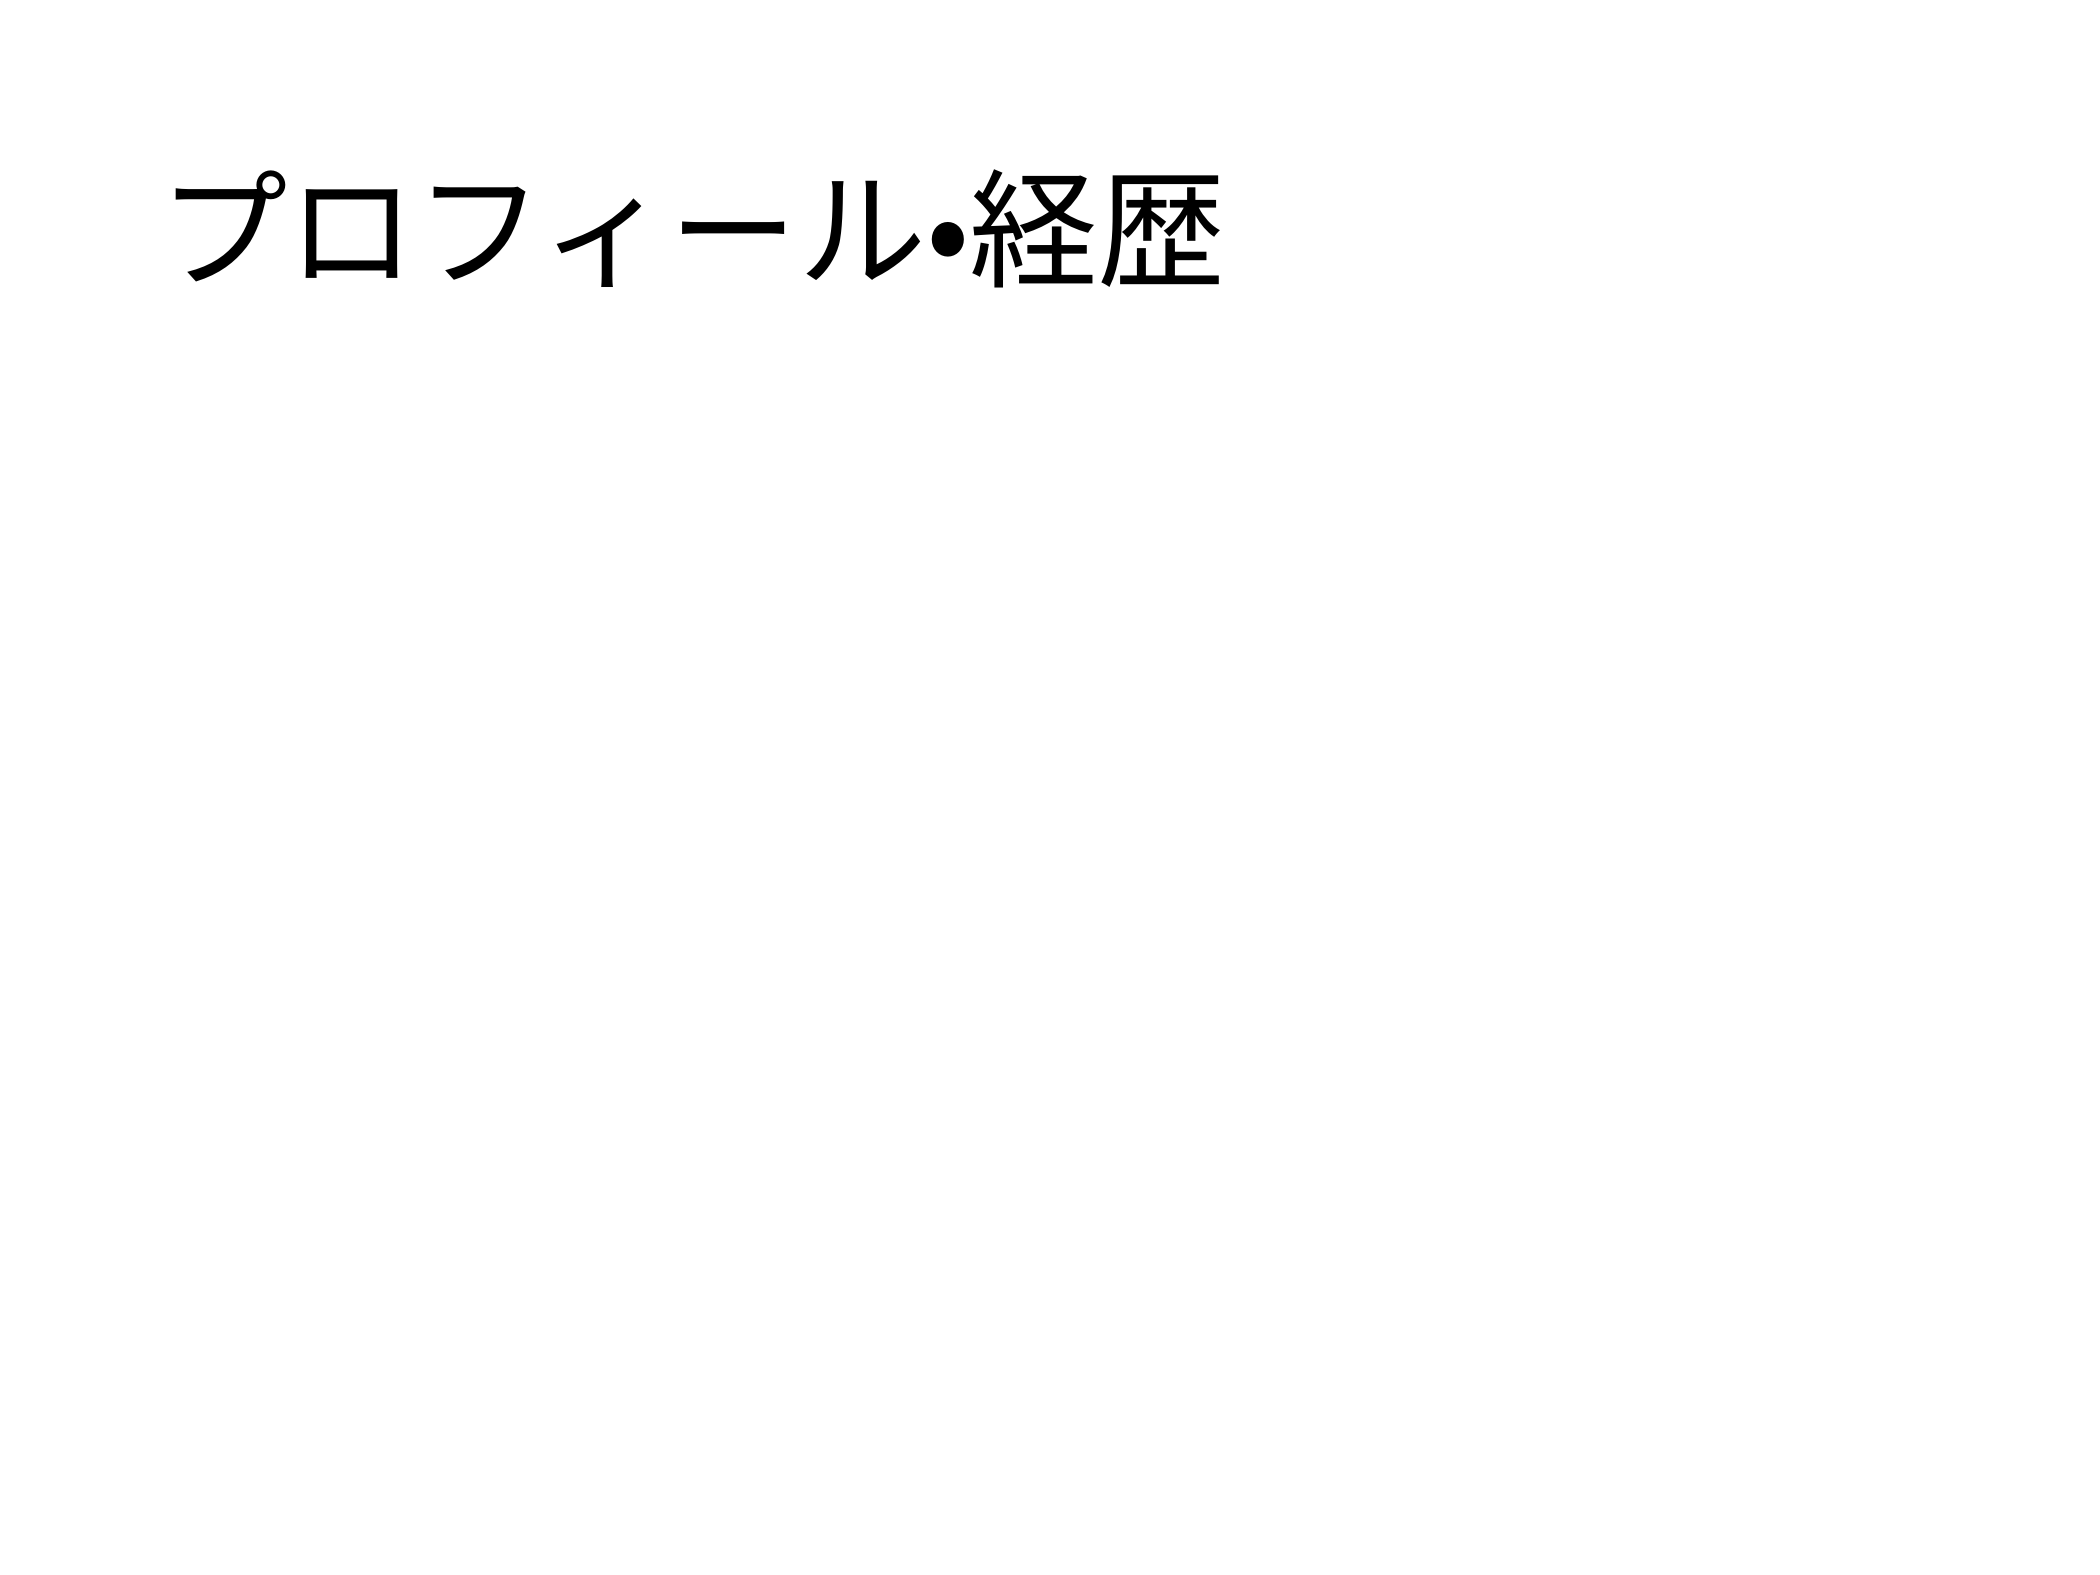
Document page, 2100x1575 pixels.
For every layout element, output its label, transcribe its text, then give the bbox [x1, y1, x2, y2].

title プロフィール・経歴 [144, 83, 1956, 389]
